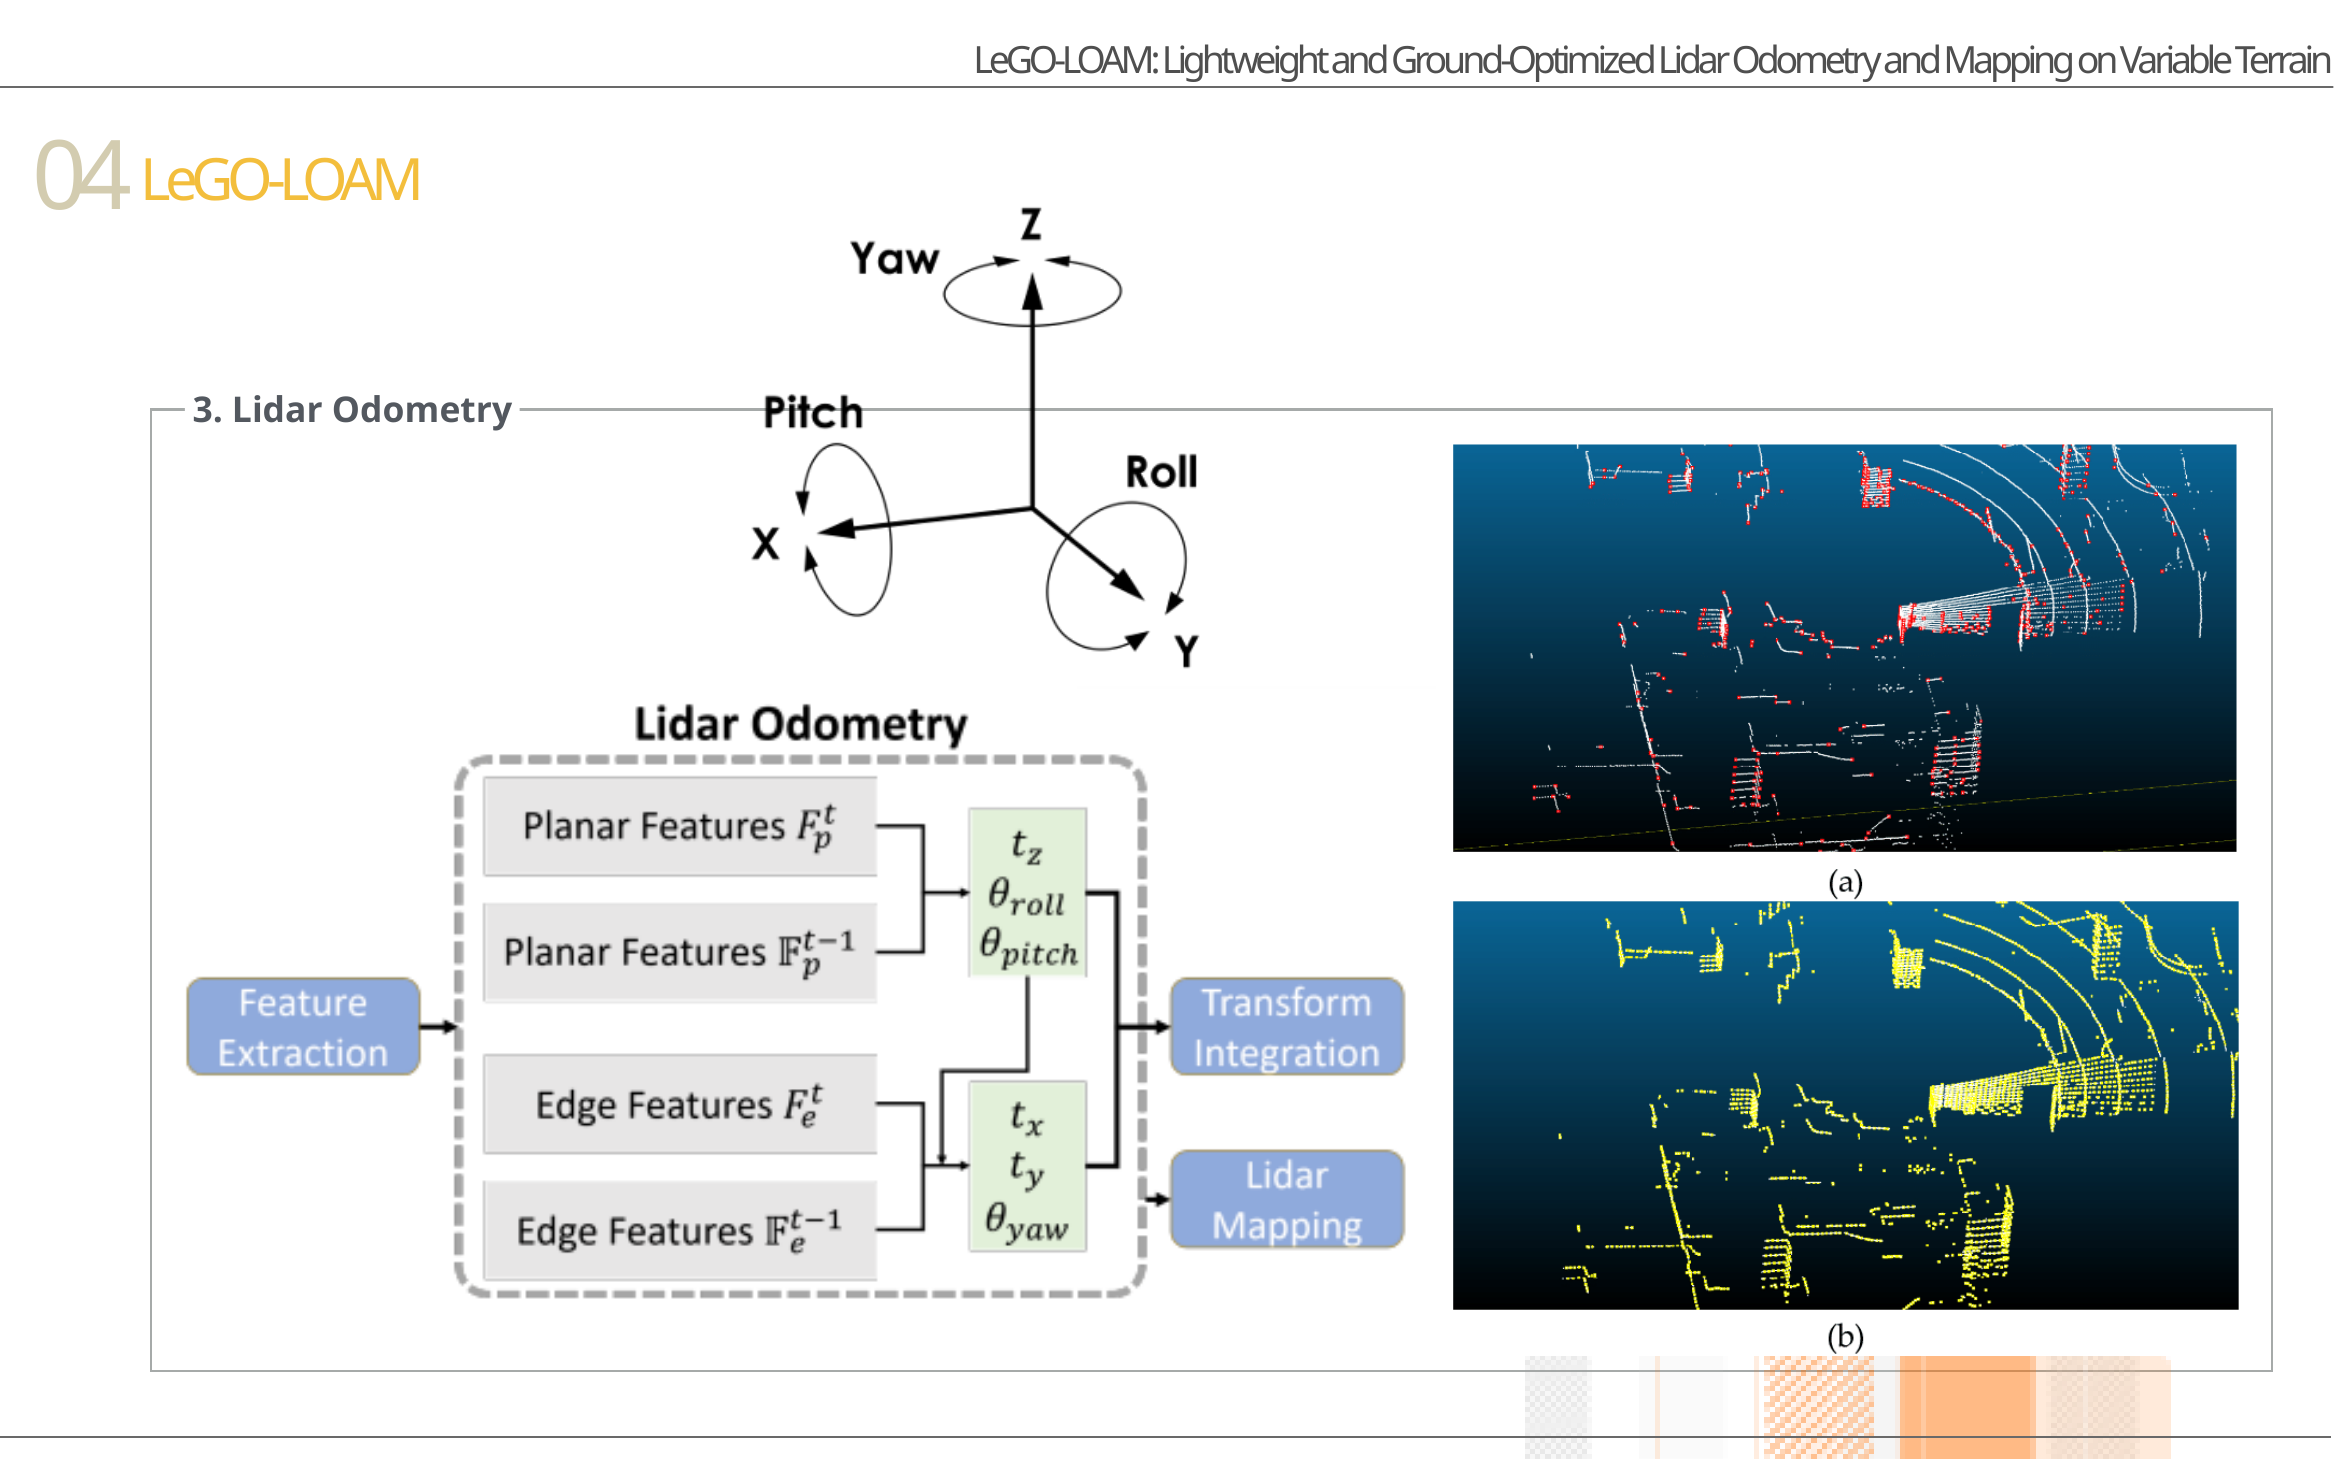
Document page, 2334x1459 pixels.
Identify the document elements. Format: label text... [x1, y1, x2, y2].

text_box [150, 409, 2273, 1371]
picture [596, 202, 1356, 672]
text_box 04 [25, 105, 141, 236]
text_box 3. Lidar Odometry [184, 379, 520, 438]
text_box LeGO-LOAM [133, 134, 432, 220]
picture [160, 436, 2257, 1459]
text_box LeGO-LOAM: Lightweight and Ground-Optimized Lidar Odometry and Mapping on Variable Terrain [956, 28, 2334, 89]
